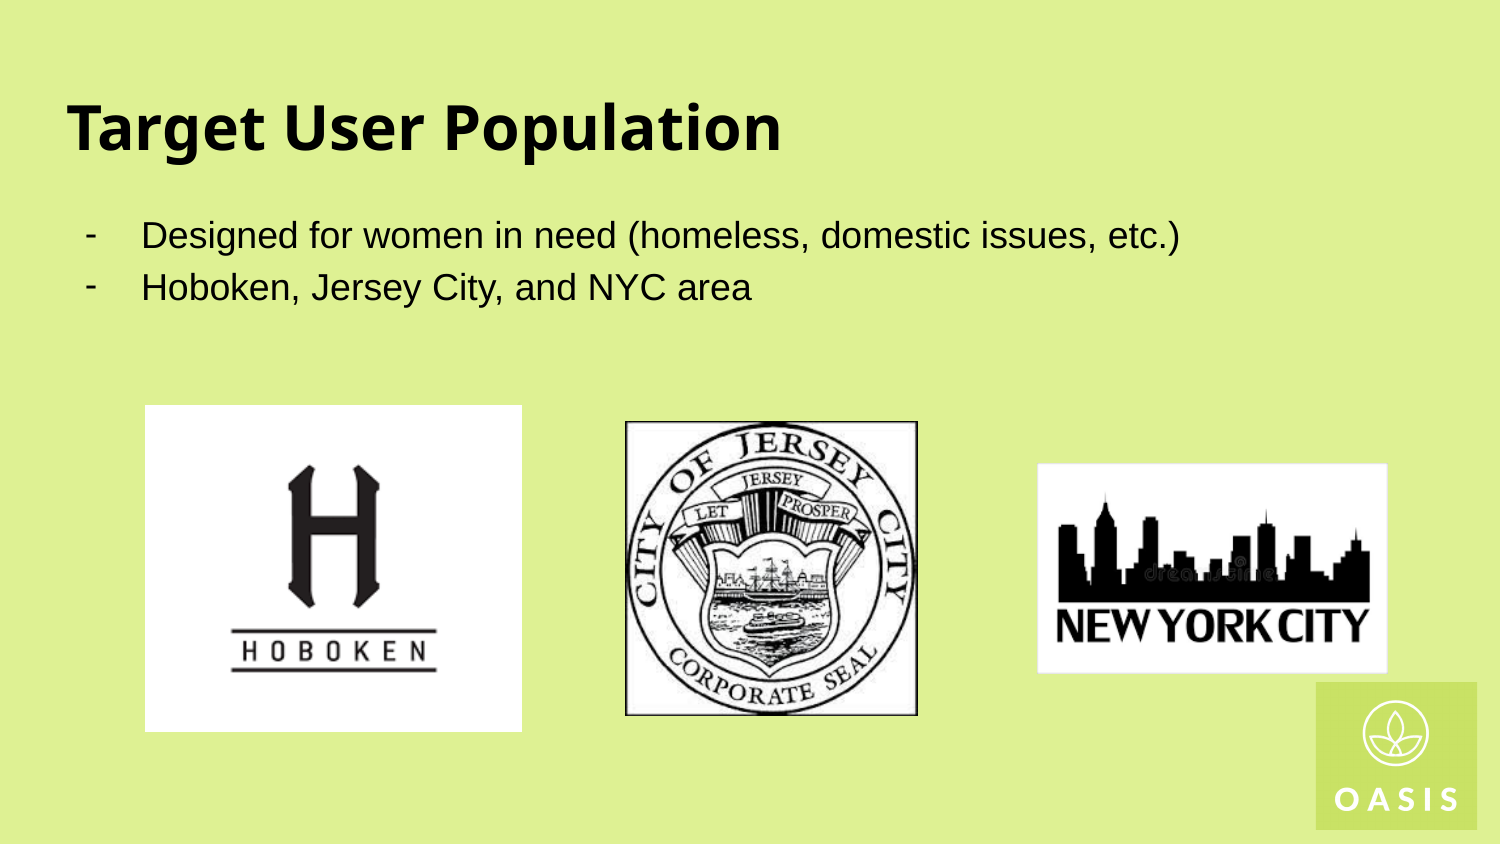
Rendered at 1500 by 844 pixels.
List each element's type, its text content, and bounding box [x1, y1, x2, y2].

picture [625, 421, 918, 716]
picture [1036, 463, 1388, 674]
picture [1315, 682, 1478, 830]
title Target User Population [51, 72, 1449, 167]
picture [145, 404, 523, 732]
list Designed for women in need (homeless, domestic issues, etc.) Hoboken, Jersey City, and NYC area [51, 189, 1449, 750]
